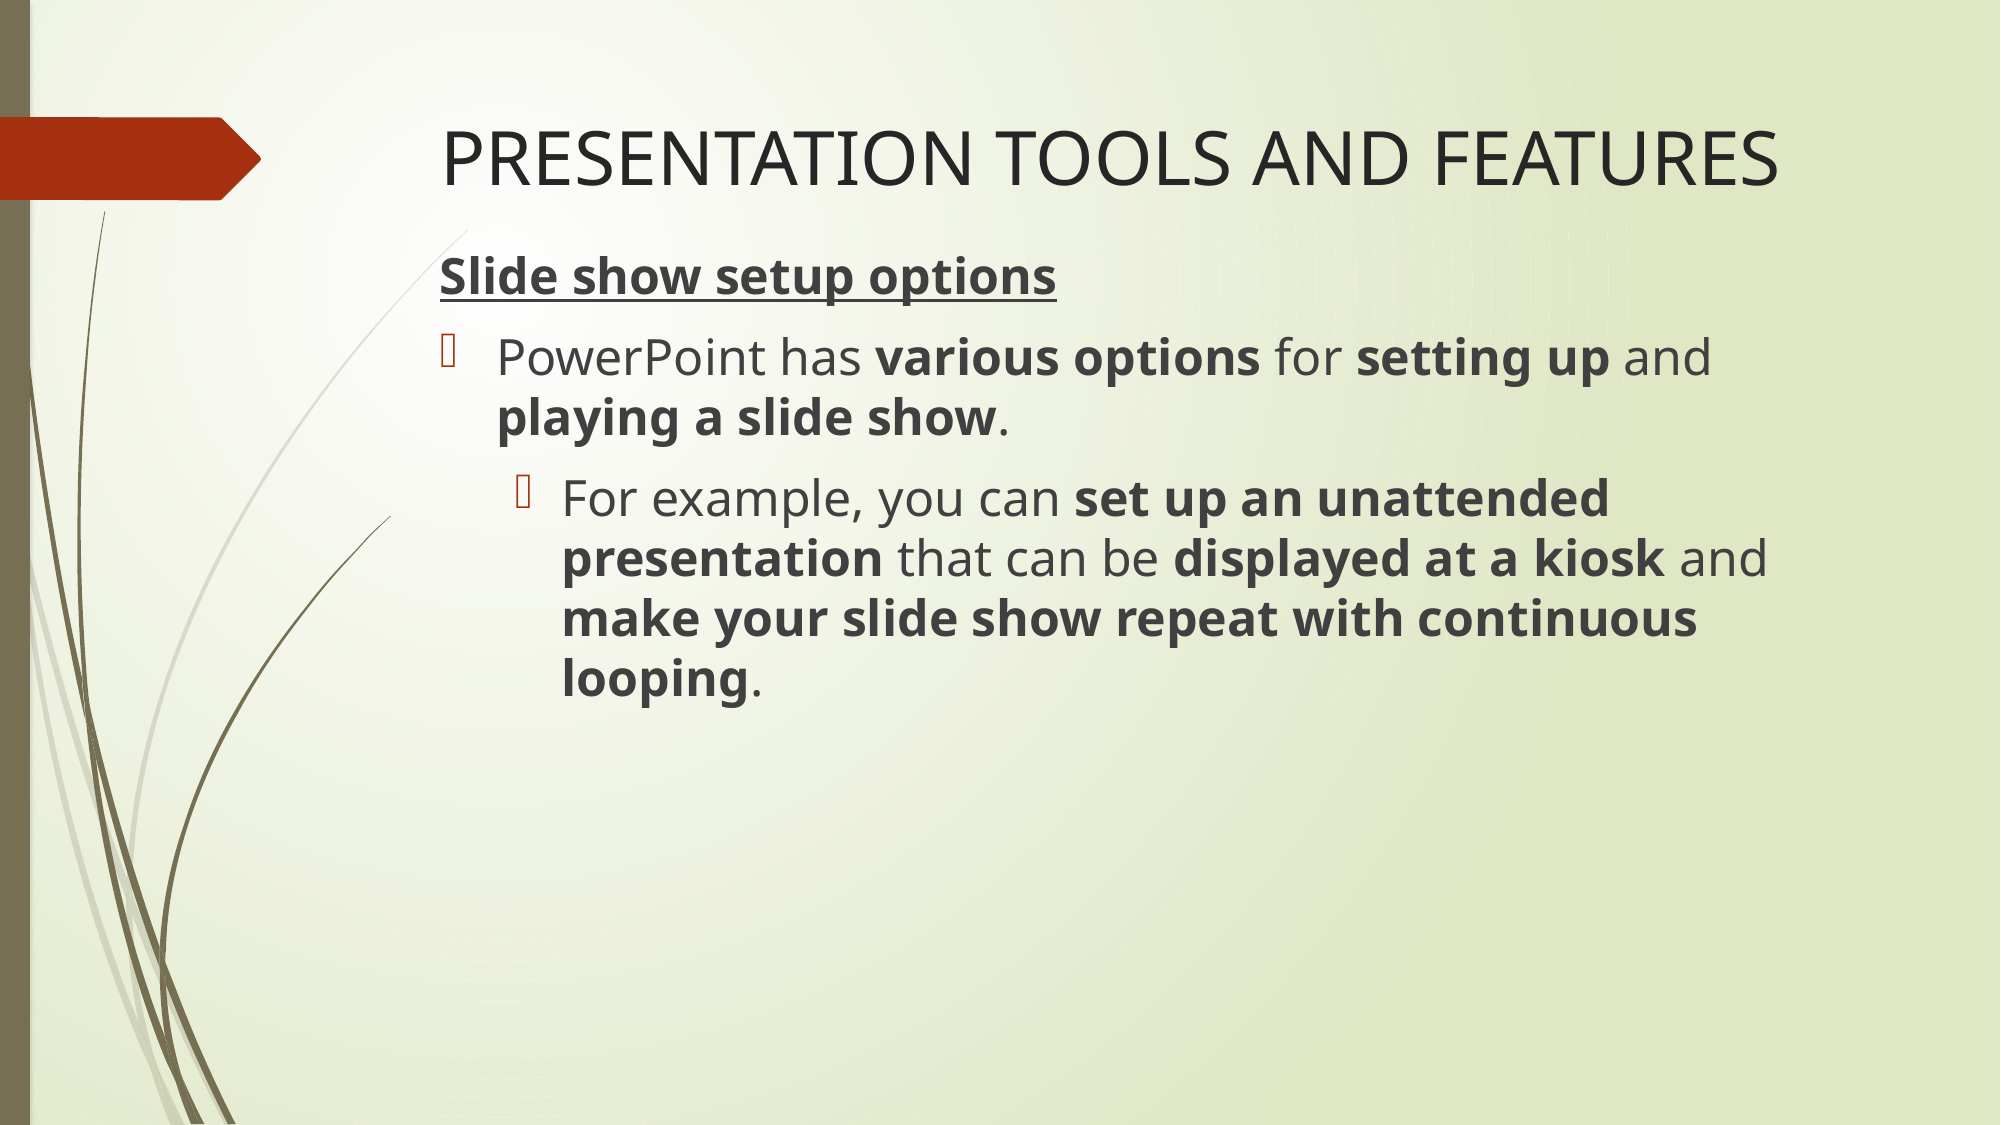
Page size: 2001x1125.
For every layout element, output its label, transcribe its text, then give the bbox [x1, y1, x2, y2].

list Slide show setup options PowerPoint has various options for setting up and playing a slide show. For example, you can set up an unattended presentation that can be displayed at a kiosk and make your slide show repeat with continuous looping. [424, 237, 1888, 970]
title PRESENTATION TOOLS AND FEATURES [425, 102, 1888, 237]
